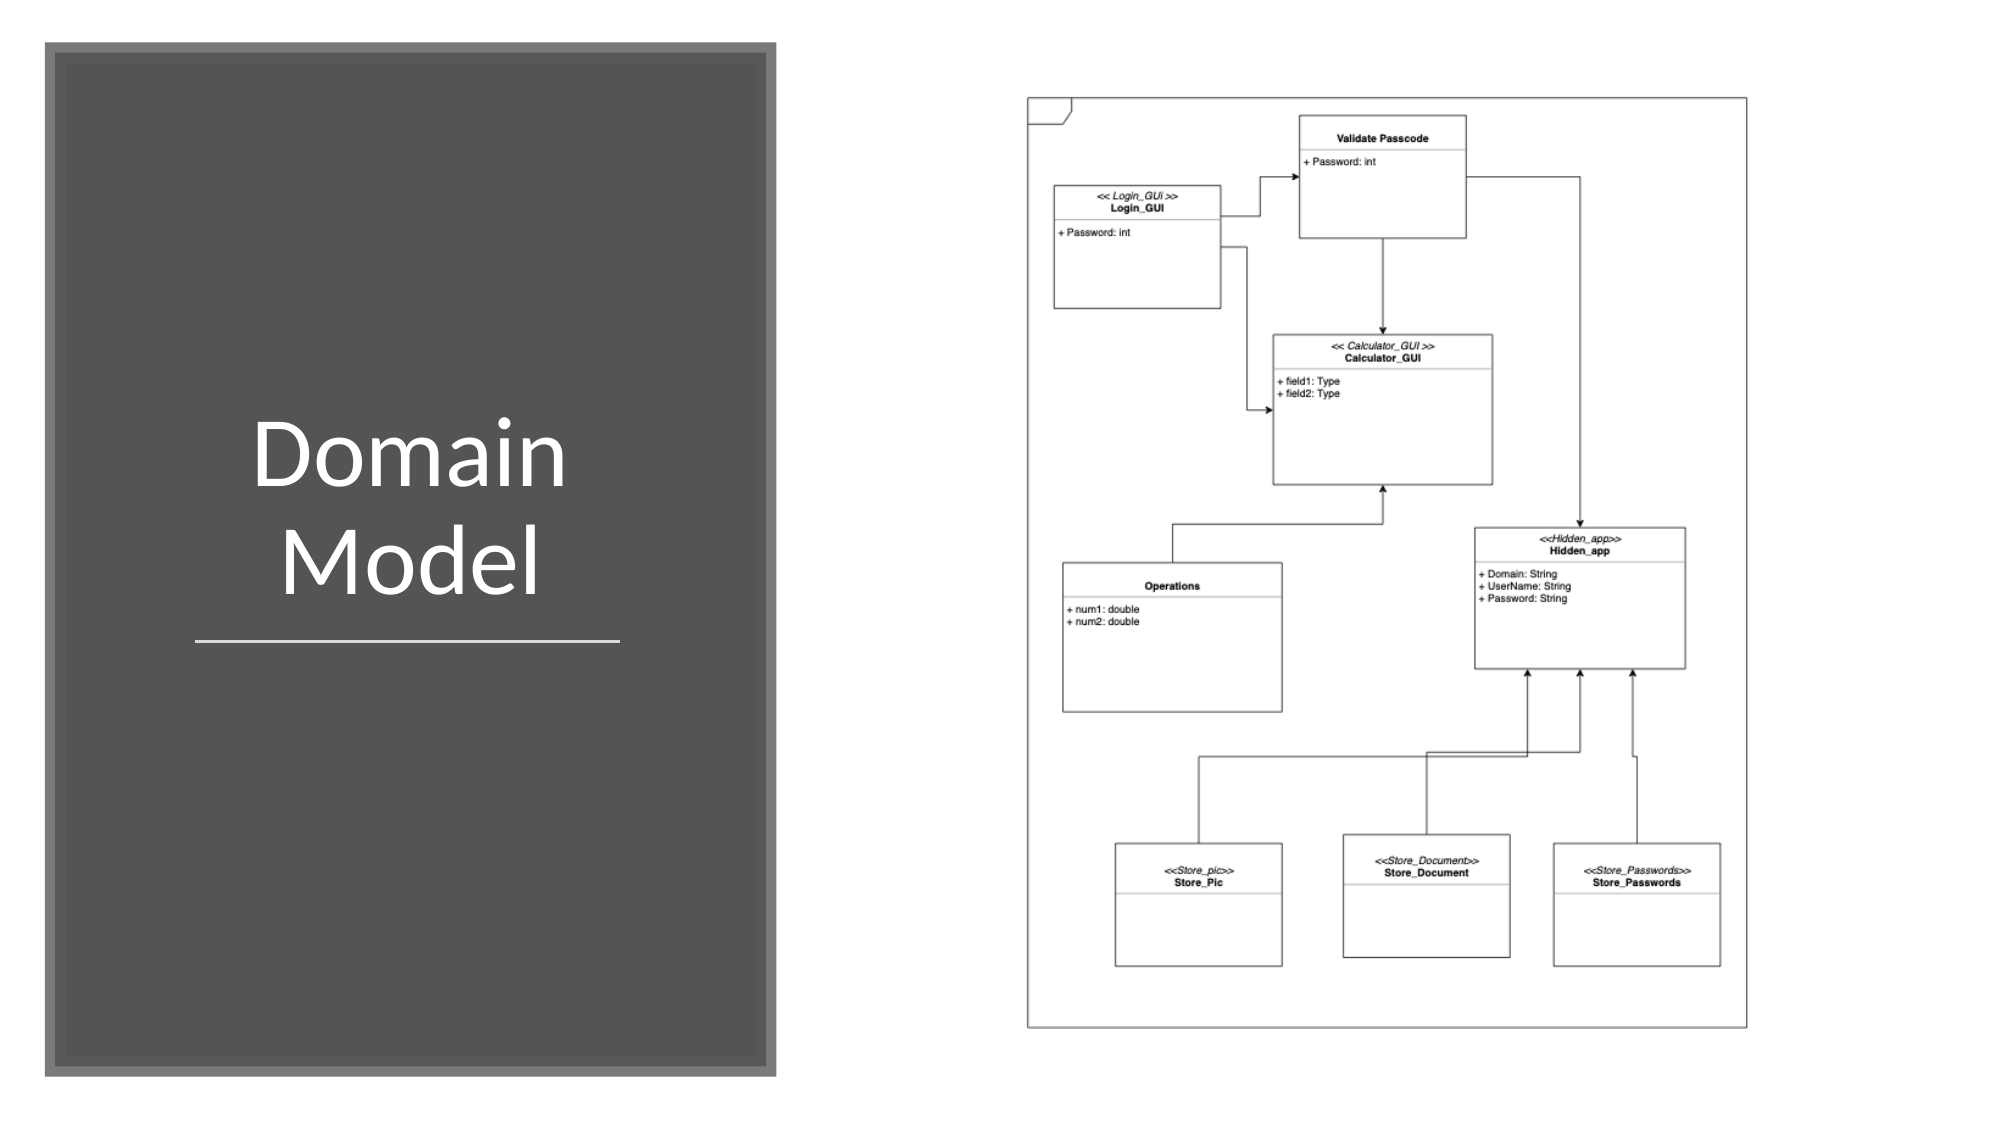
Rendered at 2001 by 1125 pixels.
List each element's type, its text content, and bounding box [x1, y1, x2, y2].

picture [1010, 80, 1756, 1046]
title Domain Model [110, 149, 711, 624]
text_box [55, 52, 766, 1067]
